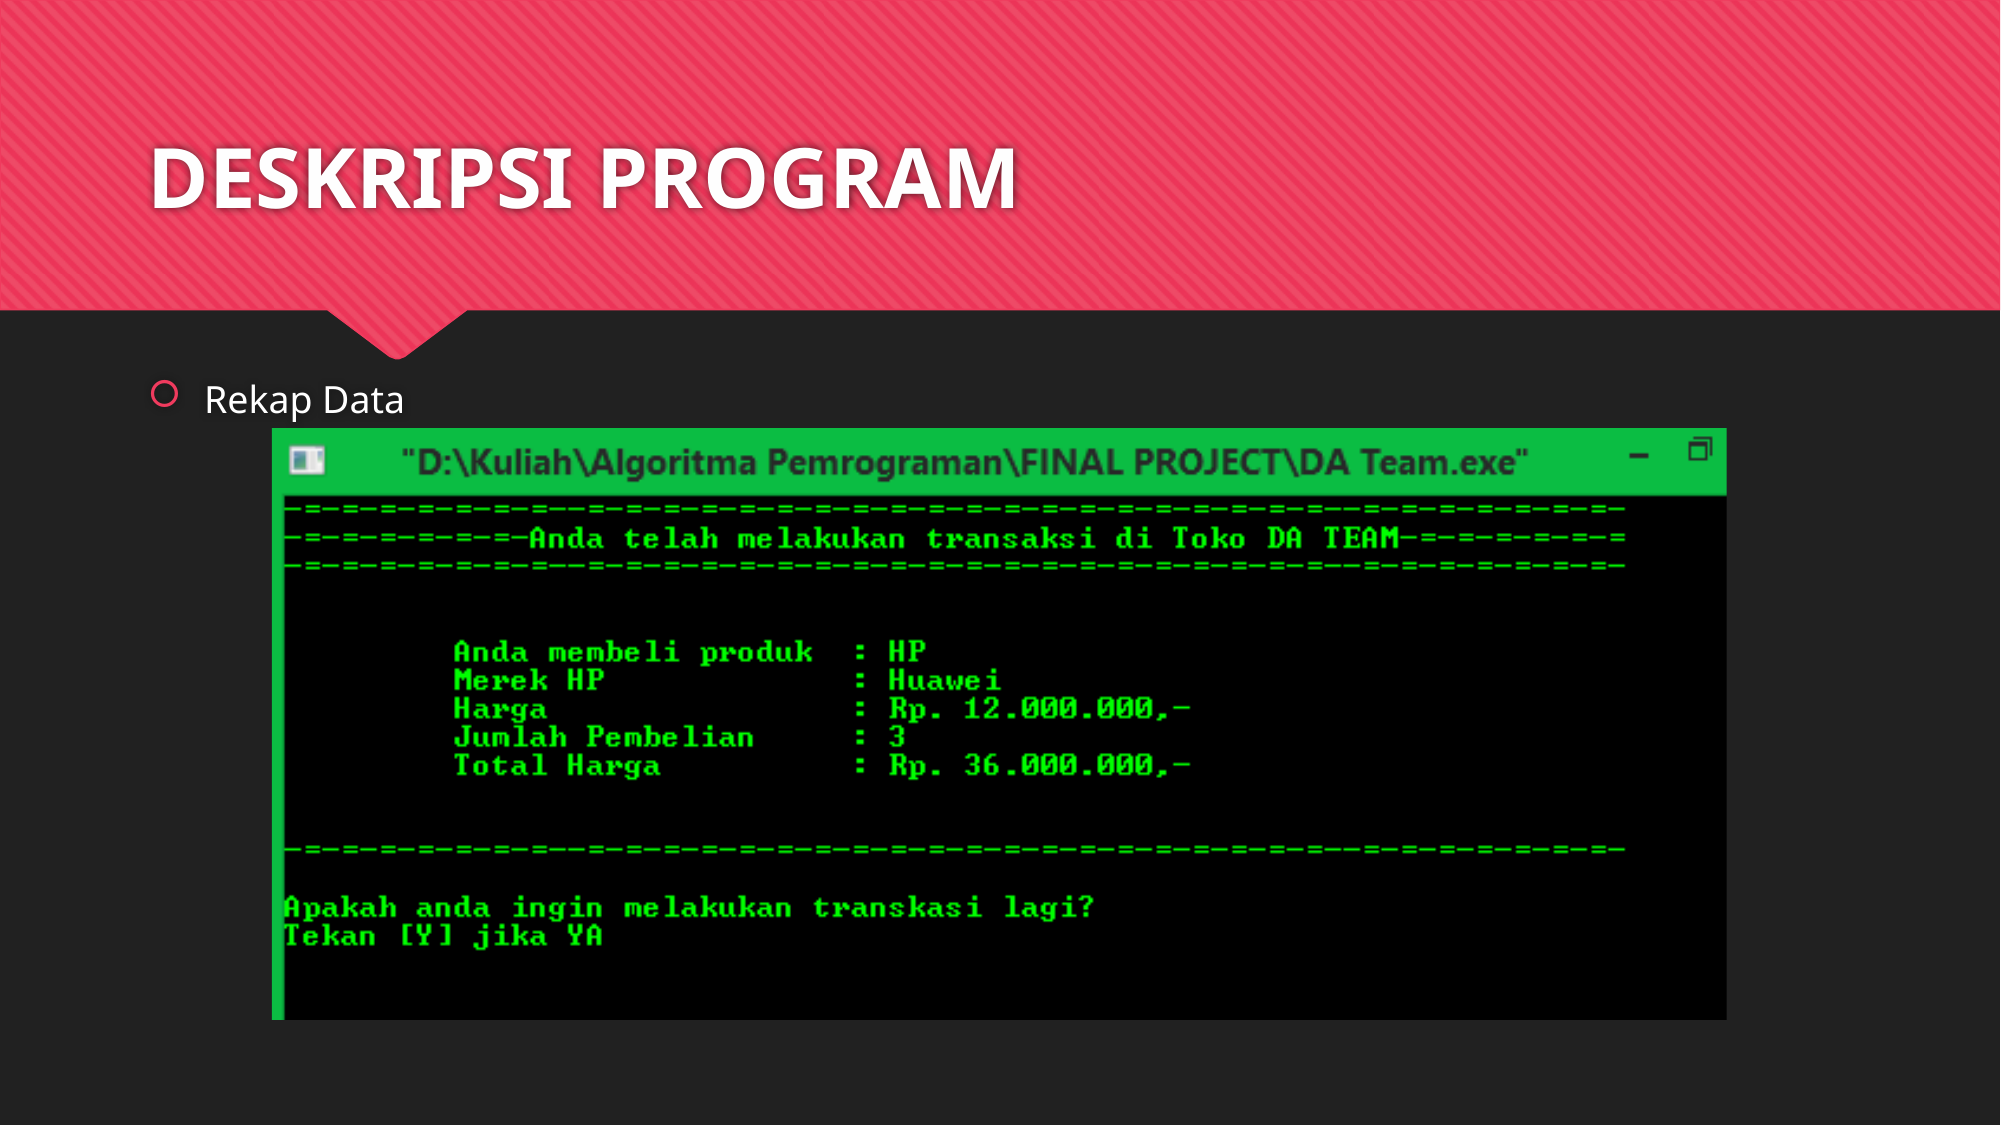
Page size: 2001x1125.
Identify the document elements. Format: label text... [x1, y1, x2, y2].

list Rekap Data [132, 364, 1866, 1084]
title DESKRIPSI PROGRAM [132, 73, 1868, 233]
picture [271, 428, 1727, 1020]
